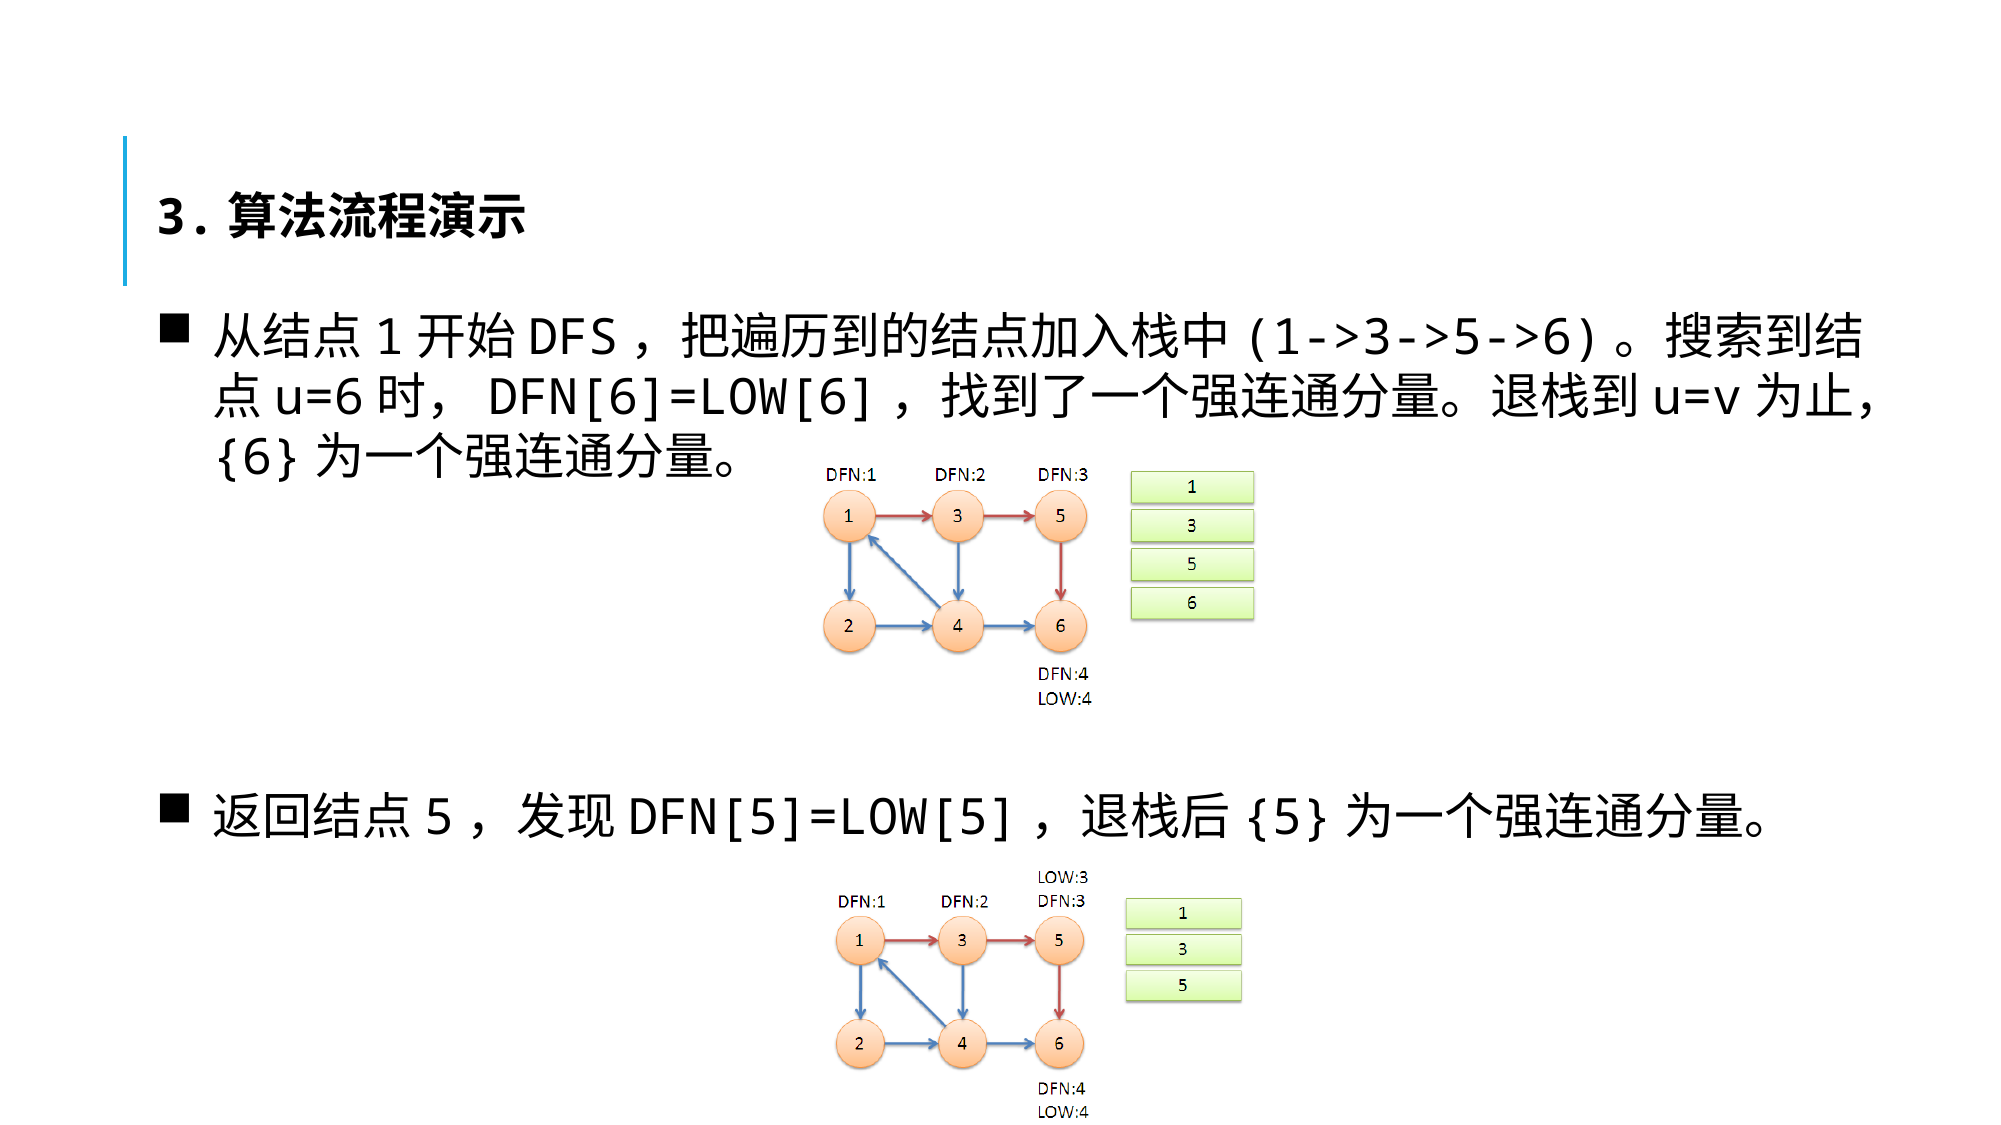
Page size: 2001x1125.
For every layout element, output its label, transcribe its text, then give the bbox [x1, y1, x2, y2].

picture [824, 858, 1246, 1125]
text_box 3.算法流程演示 从结点1开始DFS，把遍历到的结点加入栈中(1->3->5->6)。搜索到结点u=6时，DFN[6]=LOW[6]，找到了一个强连通分量。退栈到u=v为止，{6}为一个强连通分量。 返回结点5，发现DFN[5]=LOW[5]，退栈后{5}为一个强连通分量。 [141, 177, 1925, 913]
picture [811, 454, 1259, 716]
